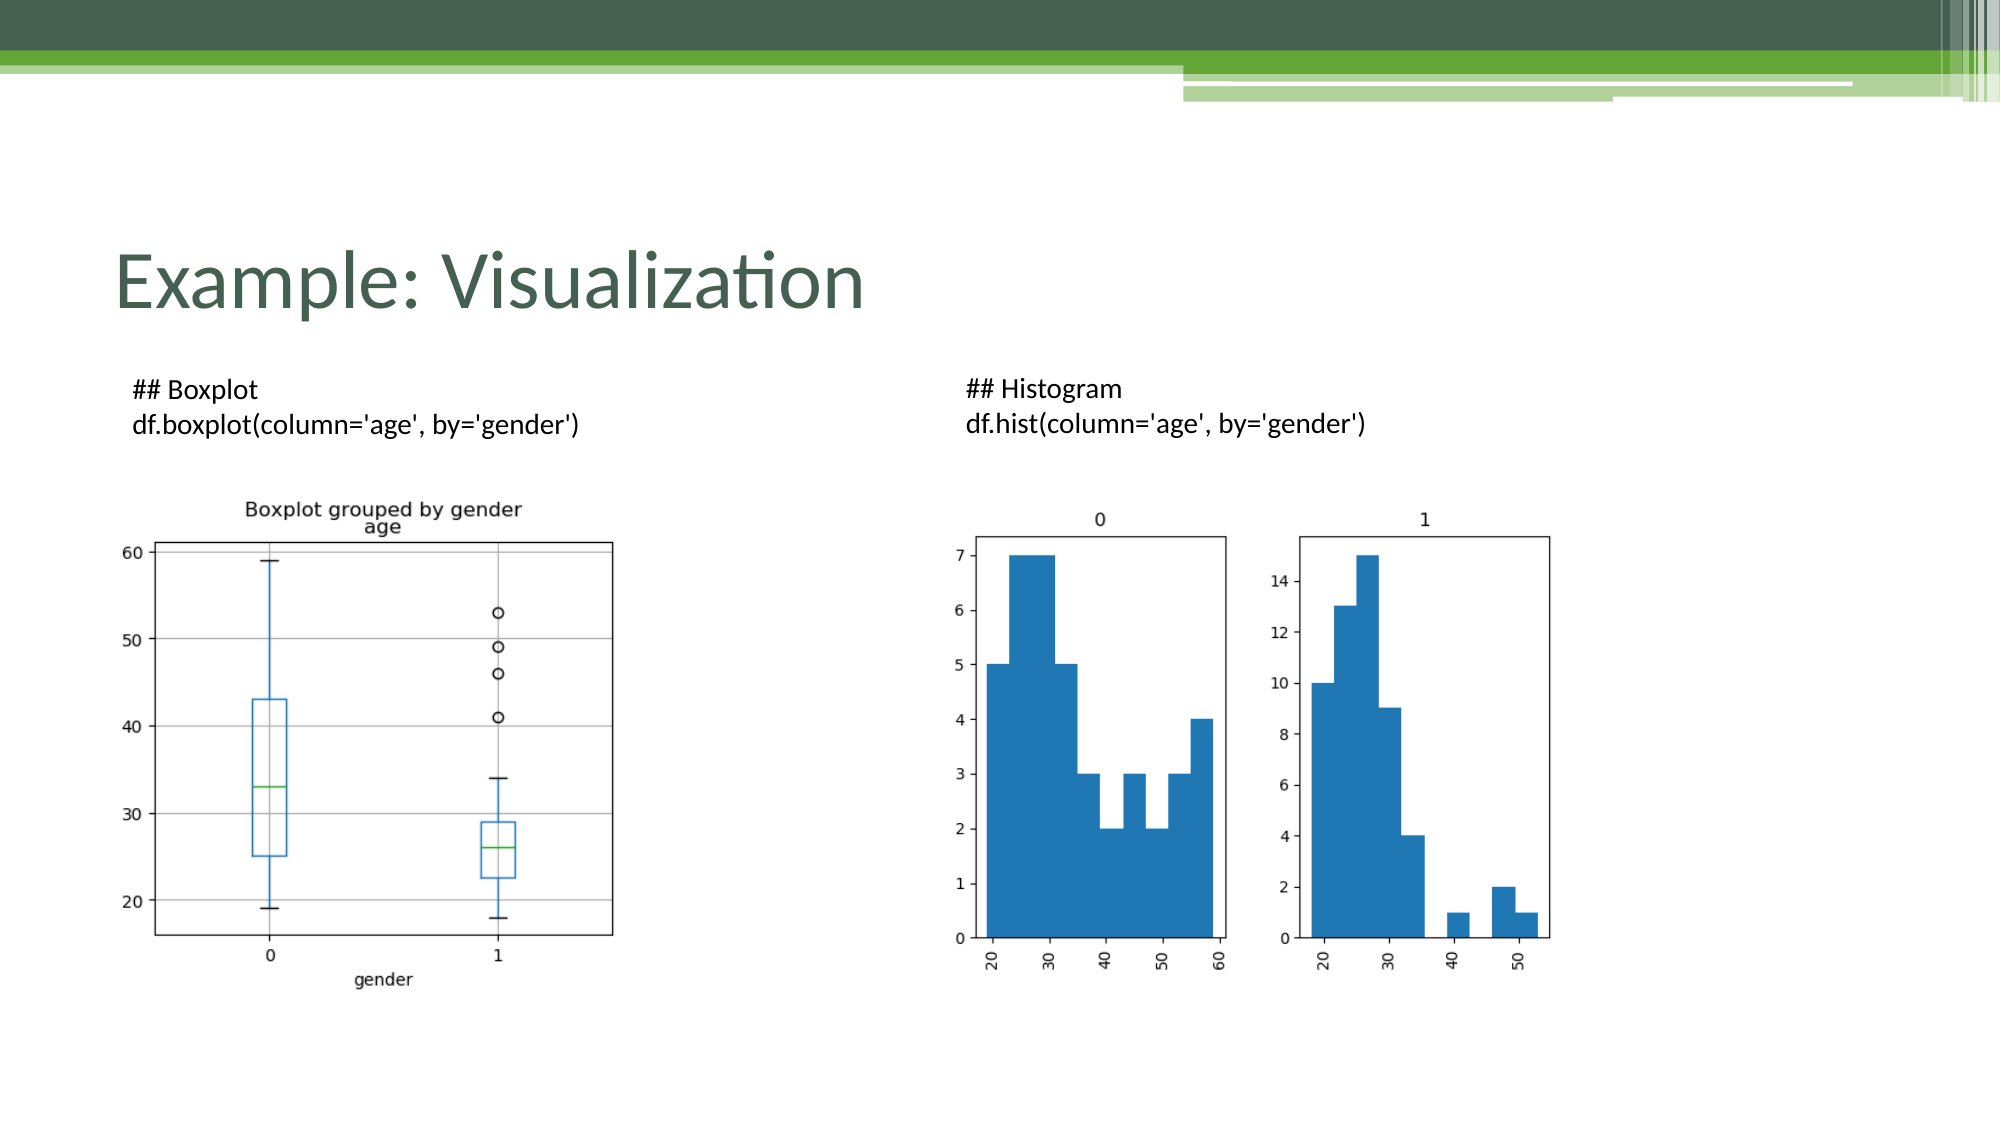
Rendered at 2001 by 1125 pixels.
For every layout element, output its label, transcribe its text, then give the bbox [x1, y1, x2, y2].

text_box ## Histogram df.hist(column='age', by='gender') [951, 362, 1746, 448]
picture [117, 497, 617, 993]
text_box ## Boxplot df.boxplot(column='age', by='gender') [117, 362, 882, 448]
title Example: Visualization [99, 187, 1900, 363]
picture [950, 506, 1557, 981]
